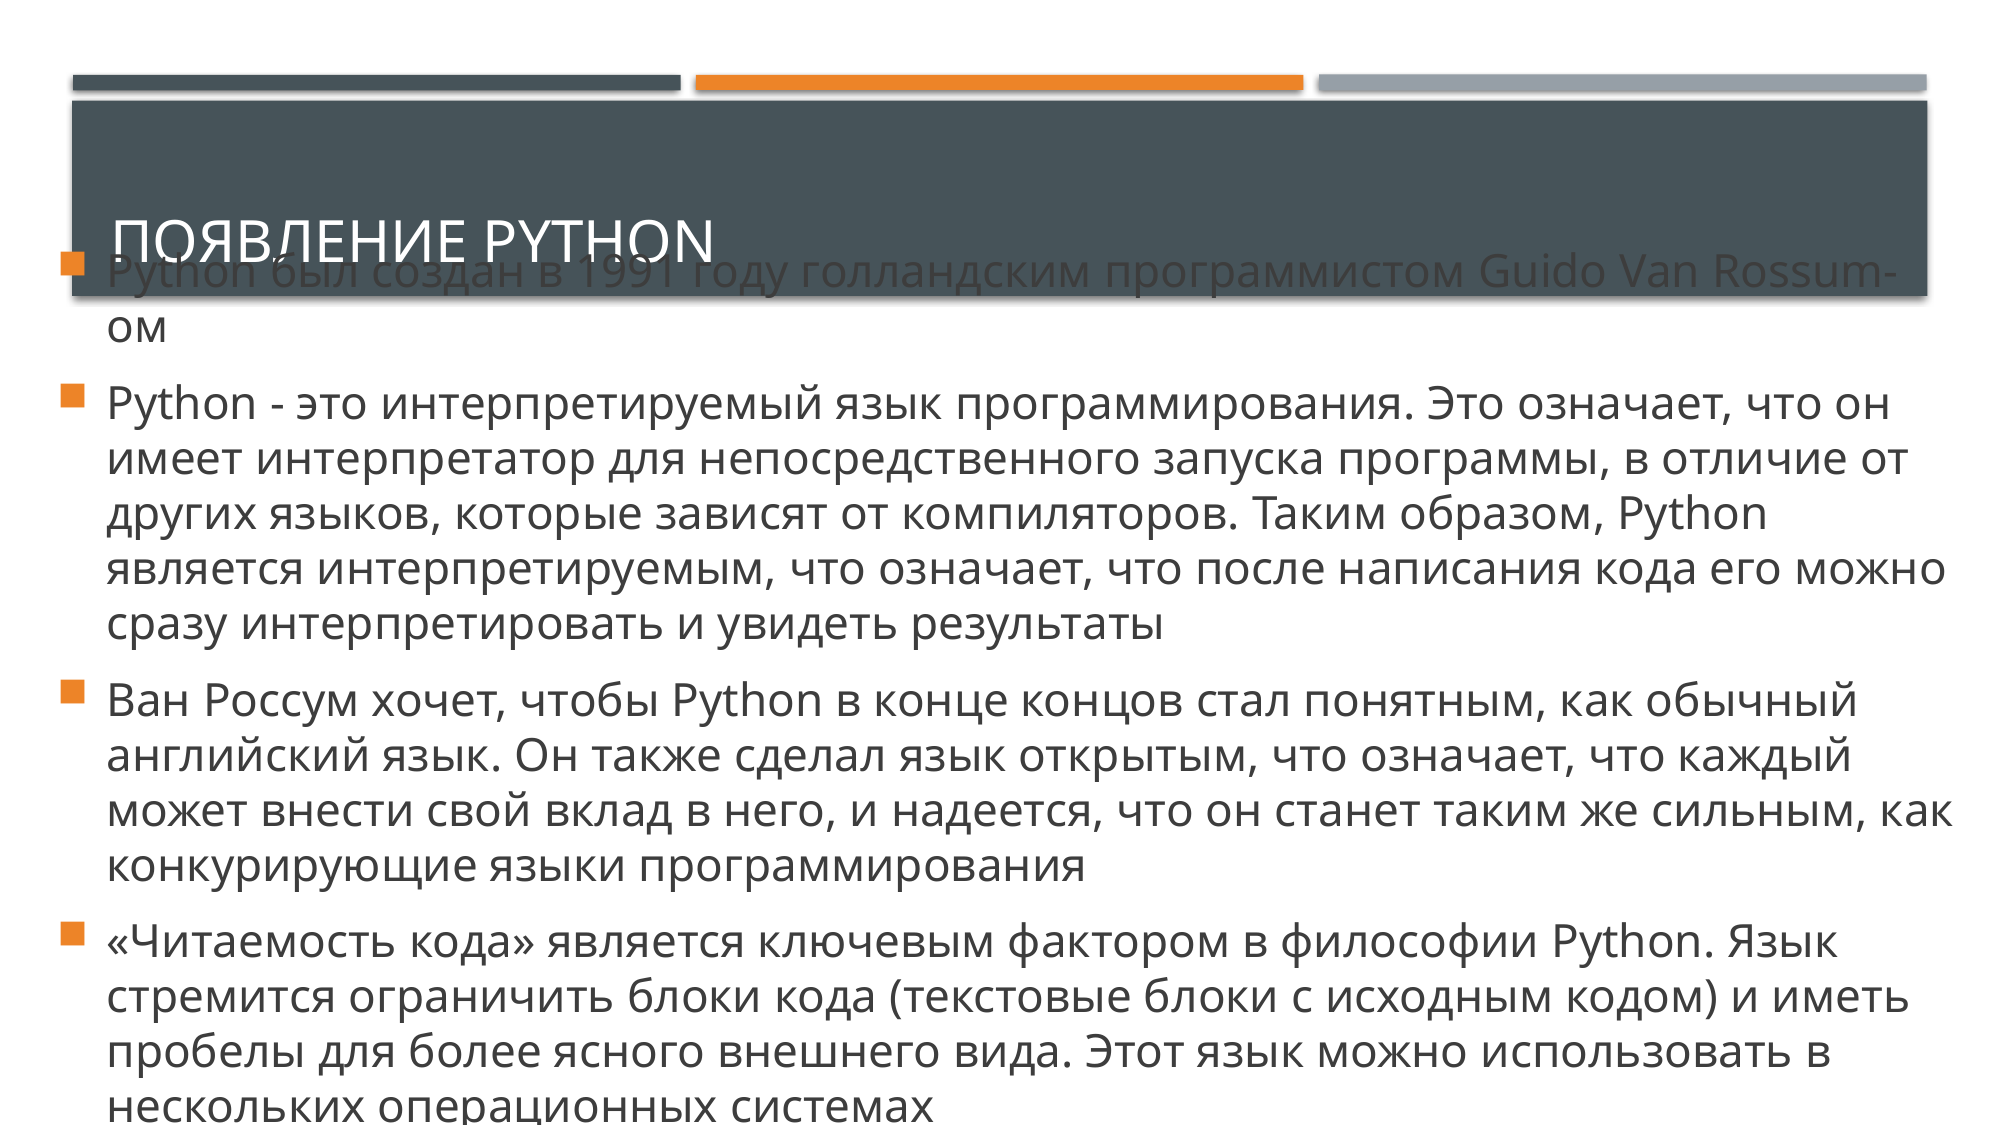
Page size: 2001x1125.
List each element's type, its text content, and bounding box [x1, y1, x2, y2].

list Python был создан в 1991 году голландским программистом Guido Van Rossum-ом Python - это интерпретируемый язык программирования. Это означает, что он имеет интерпретатор для непосредственного запуска программы, в отличие от других языков, которые зависят от компиляторов. Таким образом, Python является интерпретируемым, что означает, что после написания кода его можно сразу интерпретировать и увидеть результаты Ван Россум хочет, чтобы Python в конце концов стал понятным, как обычный английский язык. Он также сделал язык открытым, что означает, что каждый может внести свой вклад в него, и надеется, что он станет таким же сильным, как конкурирующие языки программирования «Читаемость кода» является ключевым фактором в философии Python. Язык стремится ограничить блоки кода (текстовые блоки с исходным кодом) и иметь пробелы для более ясного внешнего вида. Этот язык можно использовать в нескольких операционных системах [41, 297, 1972, 1077]
title Появление PYTHON [95, 115, 1905, 282]
